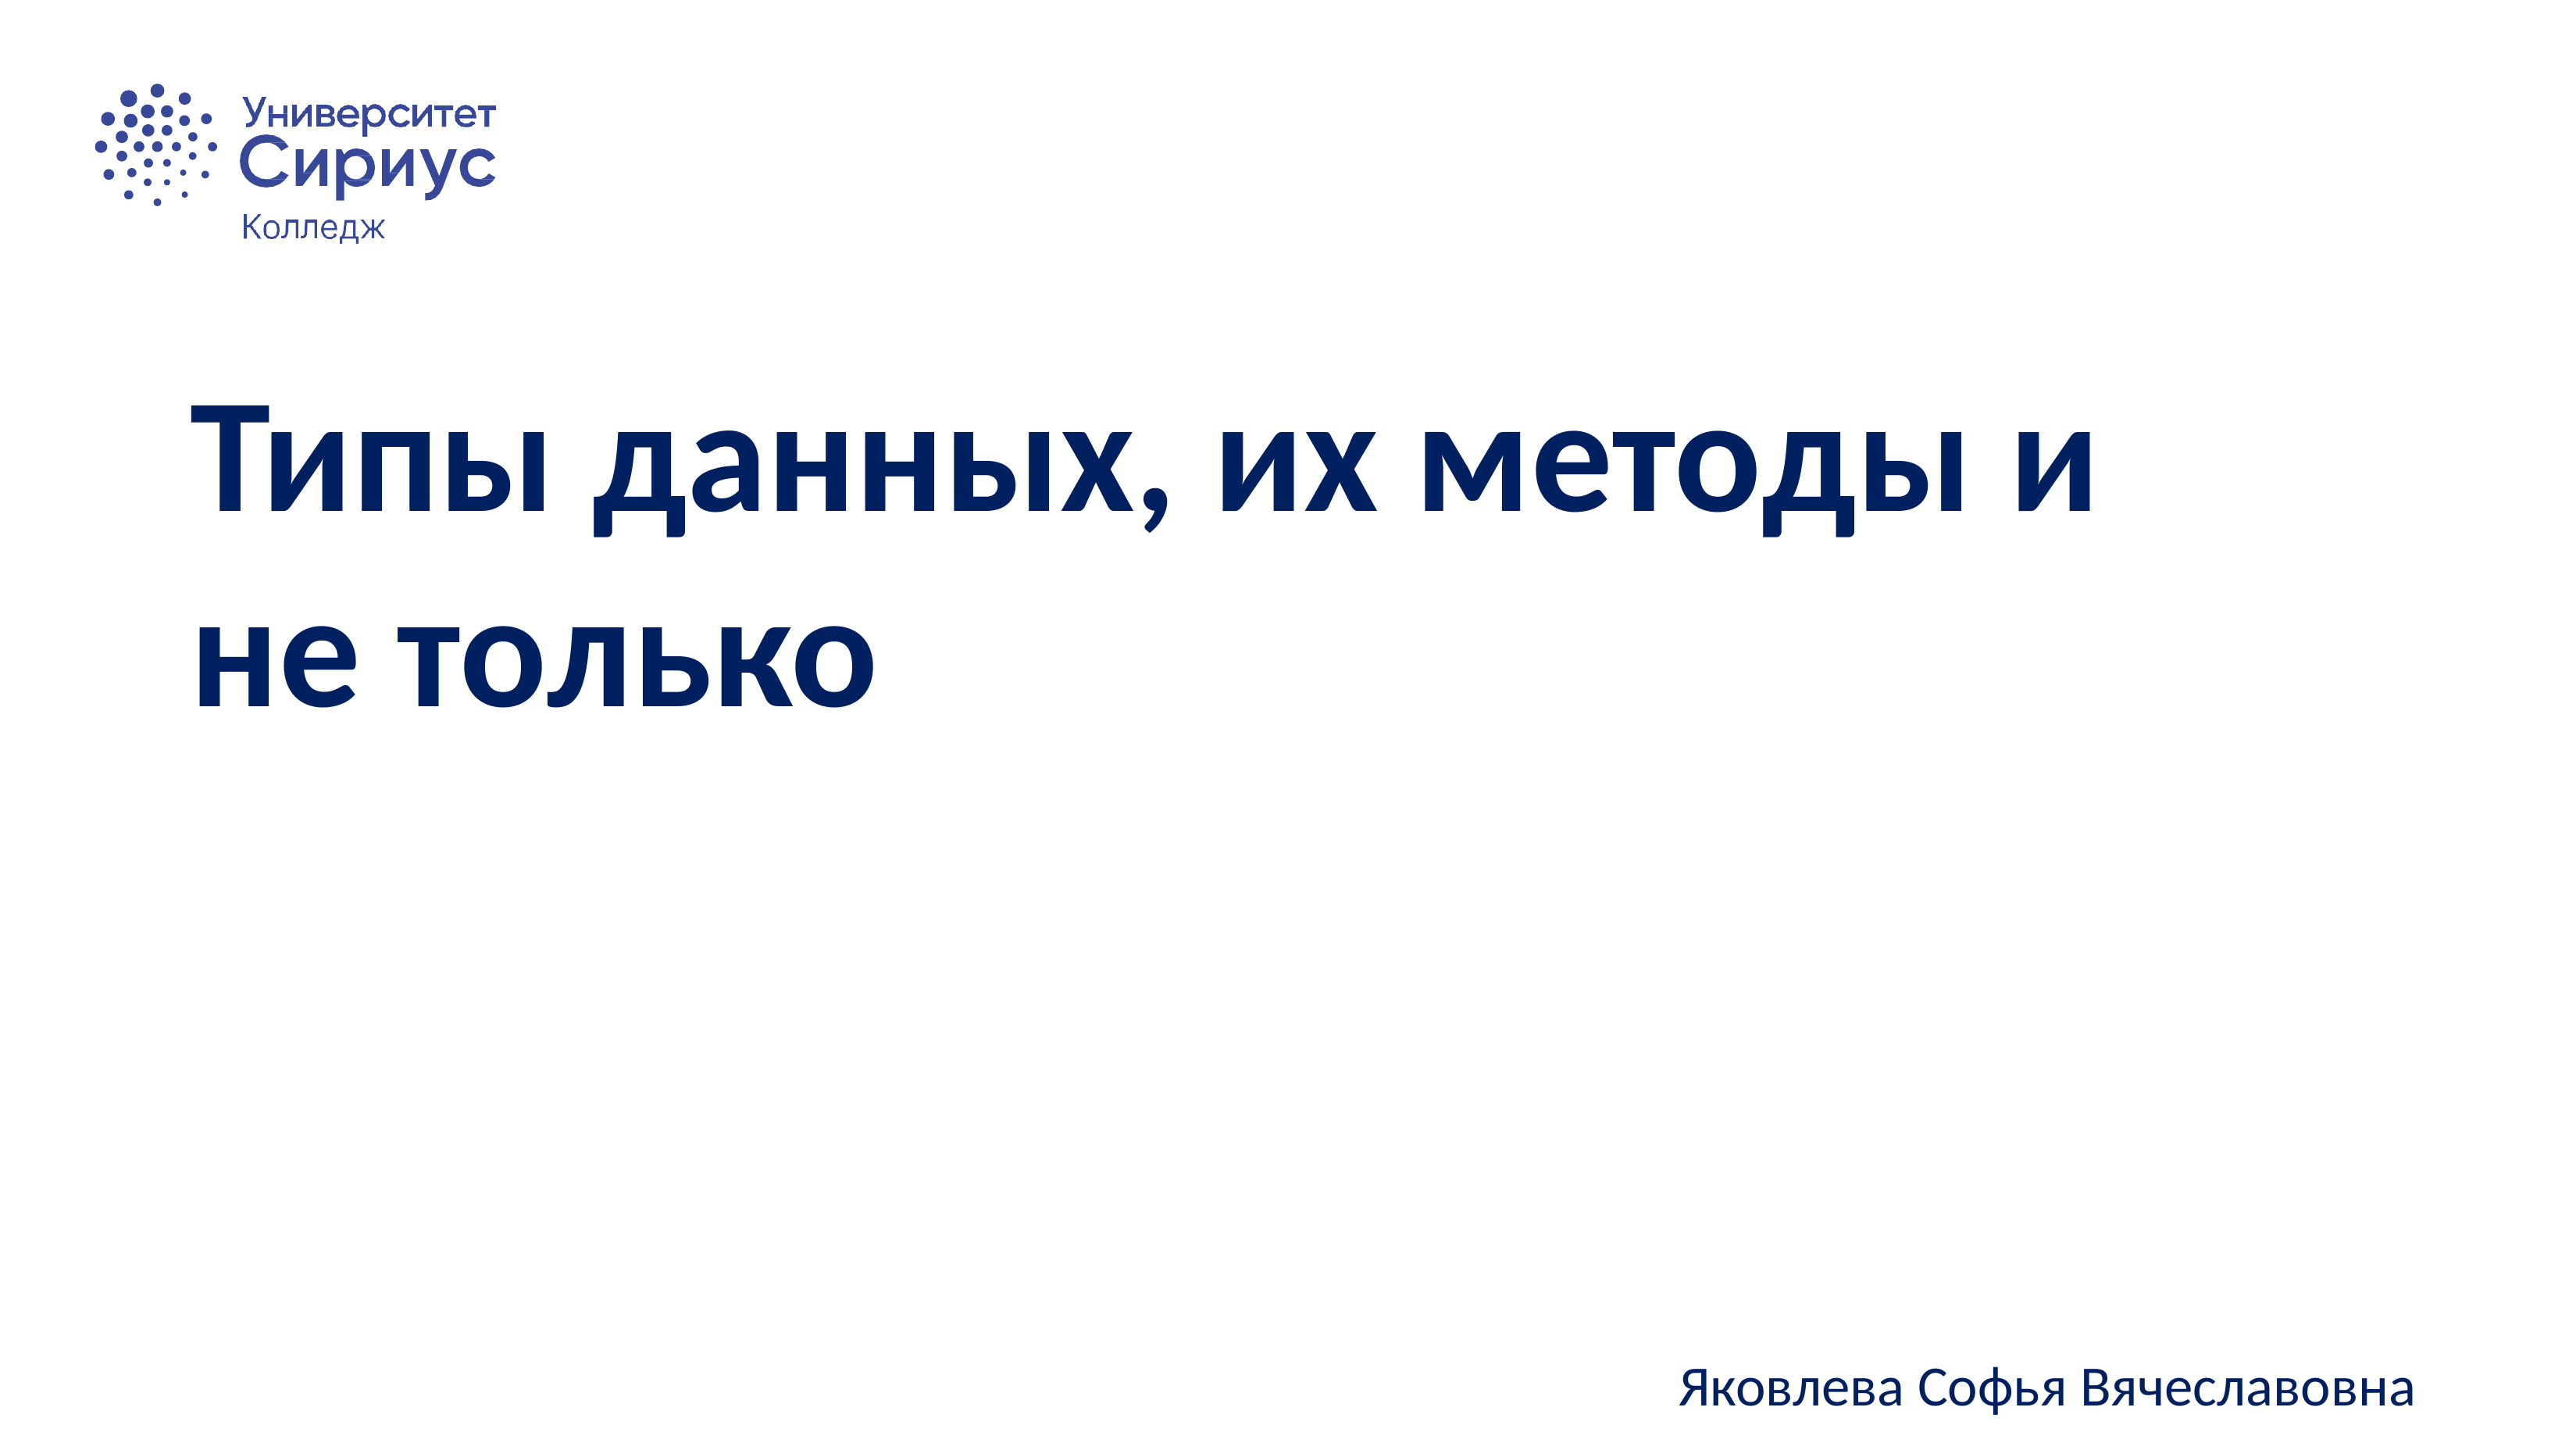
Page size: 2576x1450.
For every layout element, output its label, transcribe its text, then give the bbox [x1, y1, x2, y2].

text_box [95, 83, 497, 244]
text_box Яковлева Софья Вячеславовна [1667, 1343, 2549, 1423]
text_box Типы данных, их методы и не только [178, 342, 2239, 843]
